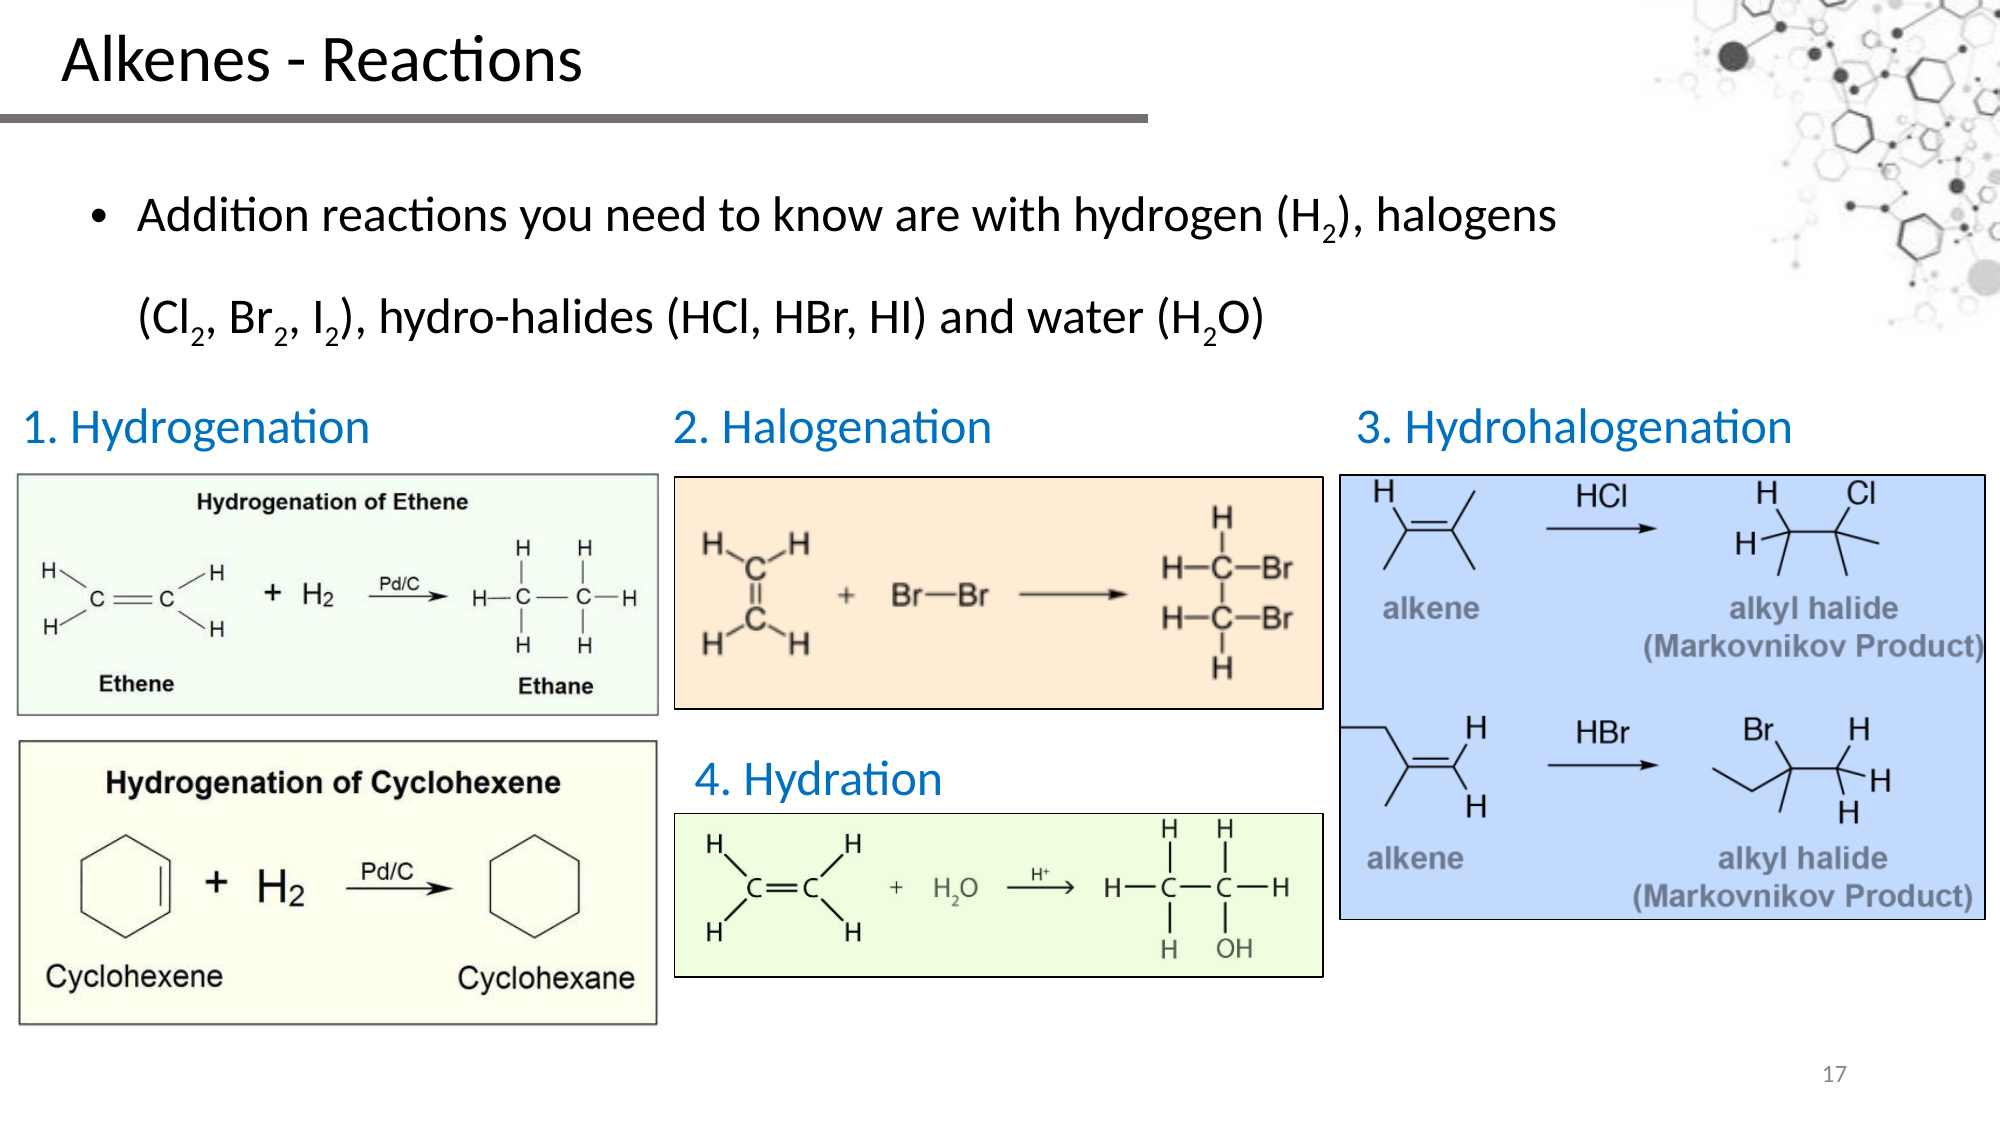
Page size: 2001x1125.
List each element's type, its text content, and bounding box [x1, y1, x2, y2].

text_box 4. Hydration [679, 738, 1302, 812]
picture [674, 477, 1323, 709]
picture [1637, 0, 2000, 353]
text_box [5, 385, 662, 1028]
slide_number ‹#› [1412, 1042, 1863, 1103]
text_box Addition reactions you need to know are with hydrogen (H2), halogens (Cl2, Br2, I2), hydro-halides (HCl, HBr, HI) and water (H2O) [74, 139, 1635, 360]
text_box [0, 114, 1147, 123]
text_box 2. Halogenation [662, 385, 1280, 461]
picture [1340, 475, 1985, 920]
text_box 3. Hydrohalogenation [1340, 385, 1963, 461]
text_box Alkenes - Reactions [46, 7, 1269, 103]
picture [674, 813, 1323, 977]
